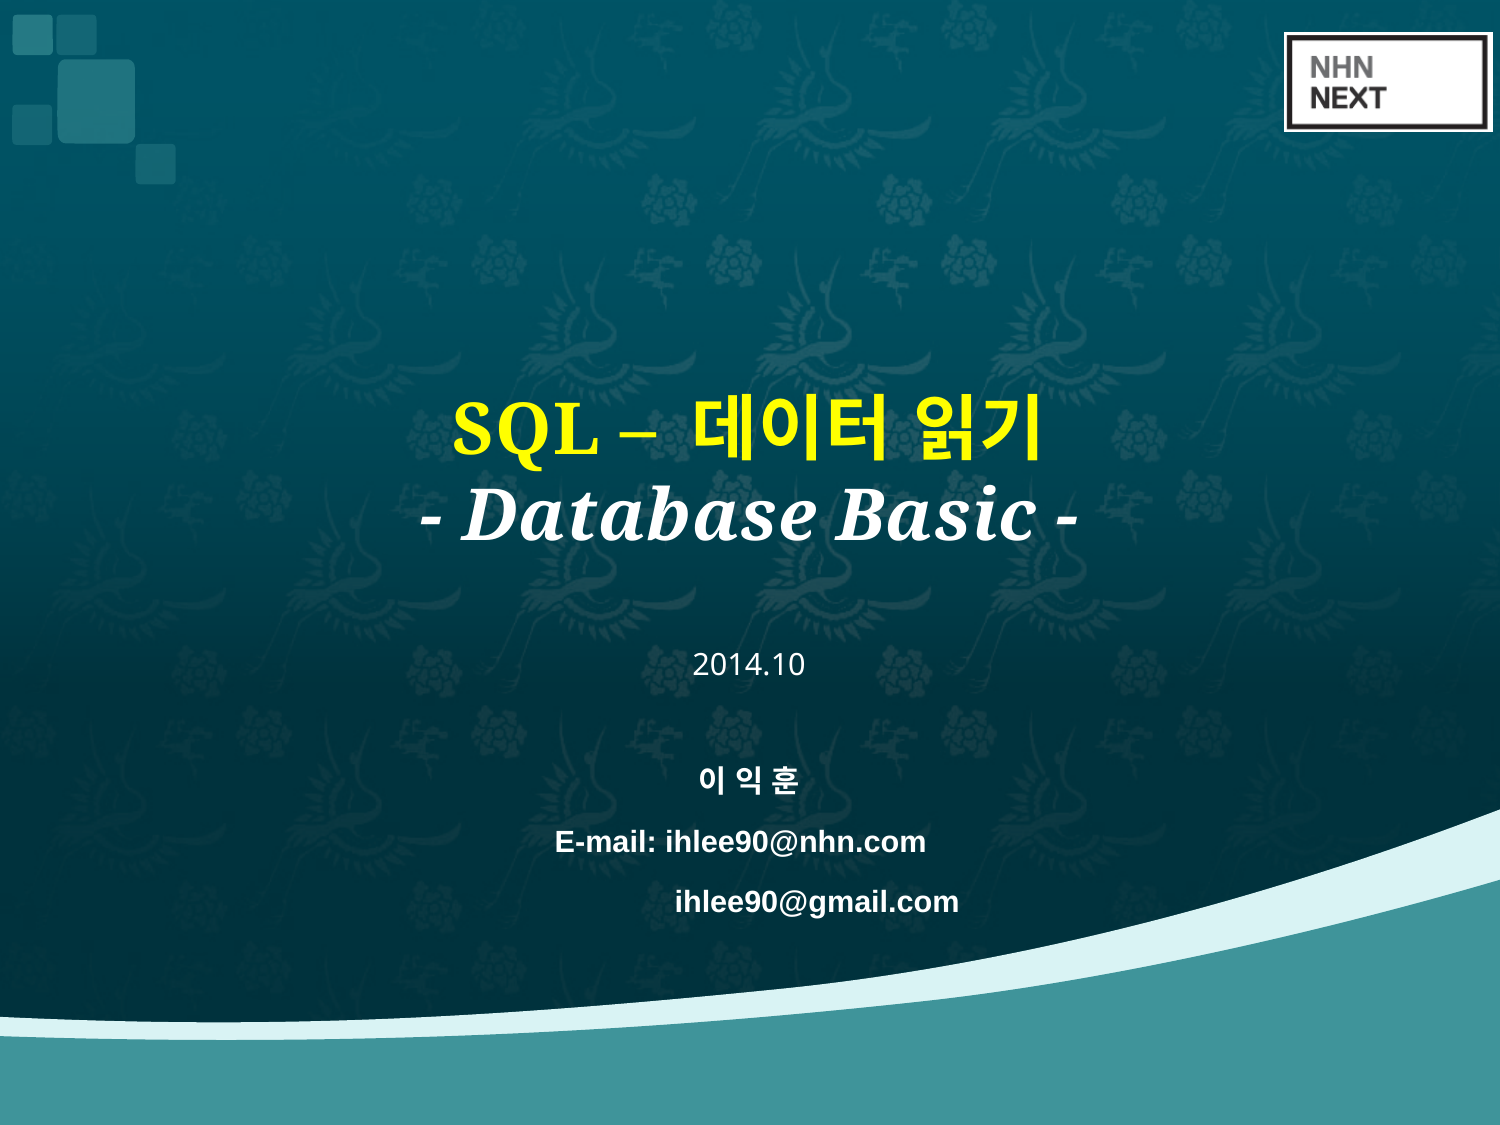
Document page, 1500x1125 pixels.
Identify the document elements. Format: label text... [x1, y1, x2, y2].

title SQL – 데이터 읽기 - Database Basic - [75, 375, 1425, 563]
picture [1284, 32, 1493, 132]
subtitle 2014.10 이 익 훈 E-mail: ihlee90@nhn.com ihlee90@gmail.com [224, 637, 1275, 926]
